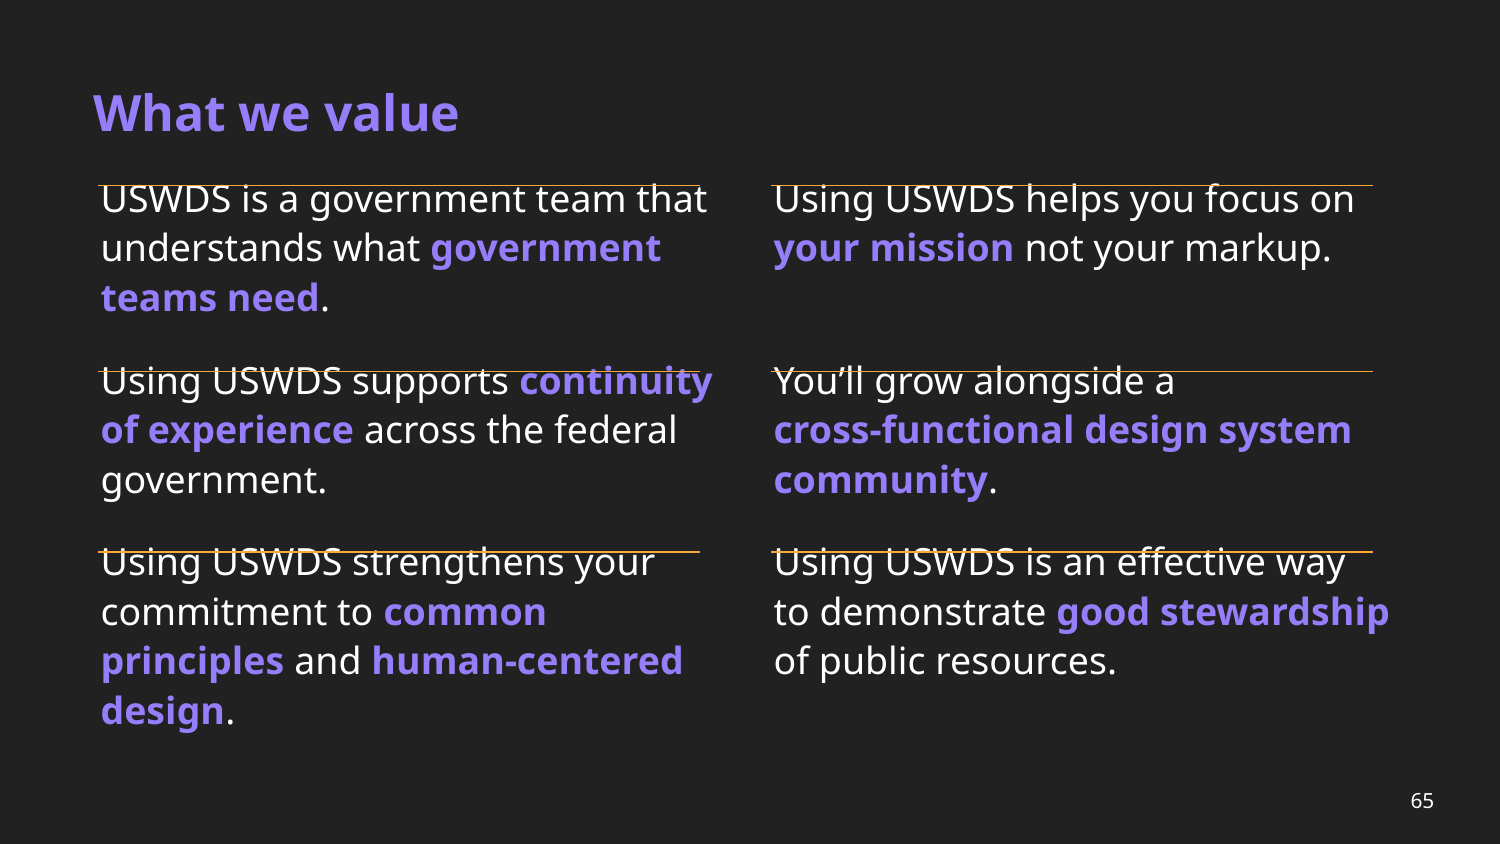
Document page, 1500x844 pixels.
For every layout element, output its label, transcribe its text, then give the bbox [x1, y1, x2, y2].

list USWDS is a government team that understands what government teams need. Using USWDS supports continuity of experience across the federal government. Using USWDS strengthens your commitment to common principles and human-centered design. Using USWDS helps you focus on your mission not your markup. You’ll grow alongside a cross-functional design system community. Using USWDS is an effective way to demonstrate good stewardship of public resources. [85, 155, 1417, 740]
title What we value [77, 65, 1179, 141]
slide_number 65 [1111, 779, 1450, 824]
